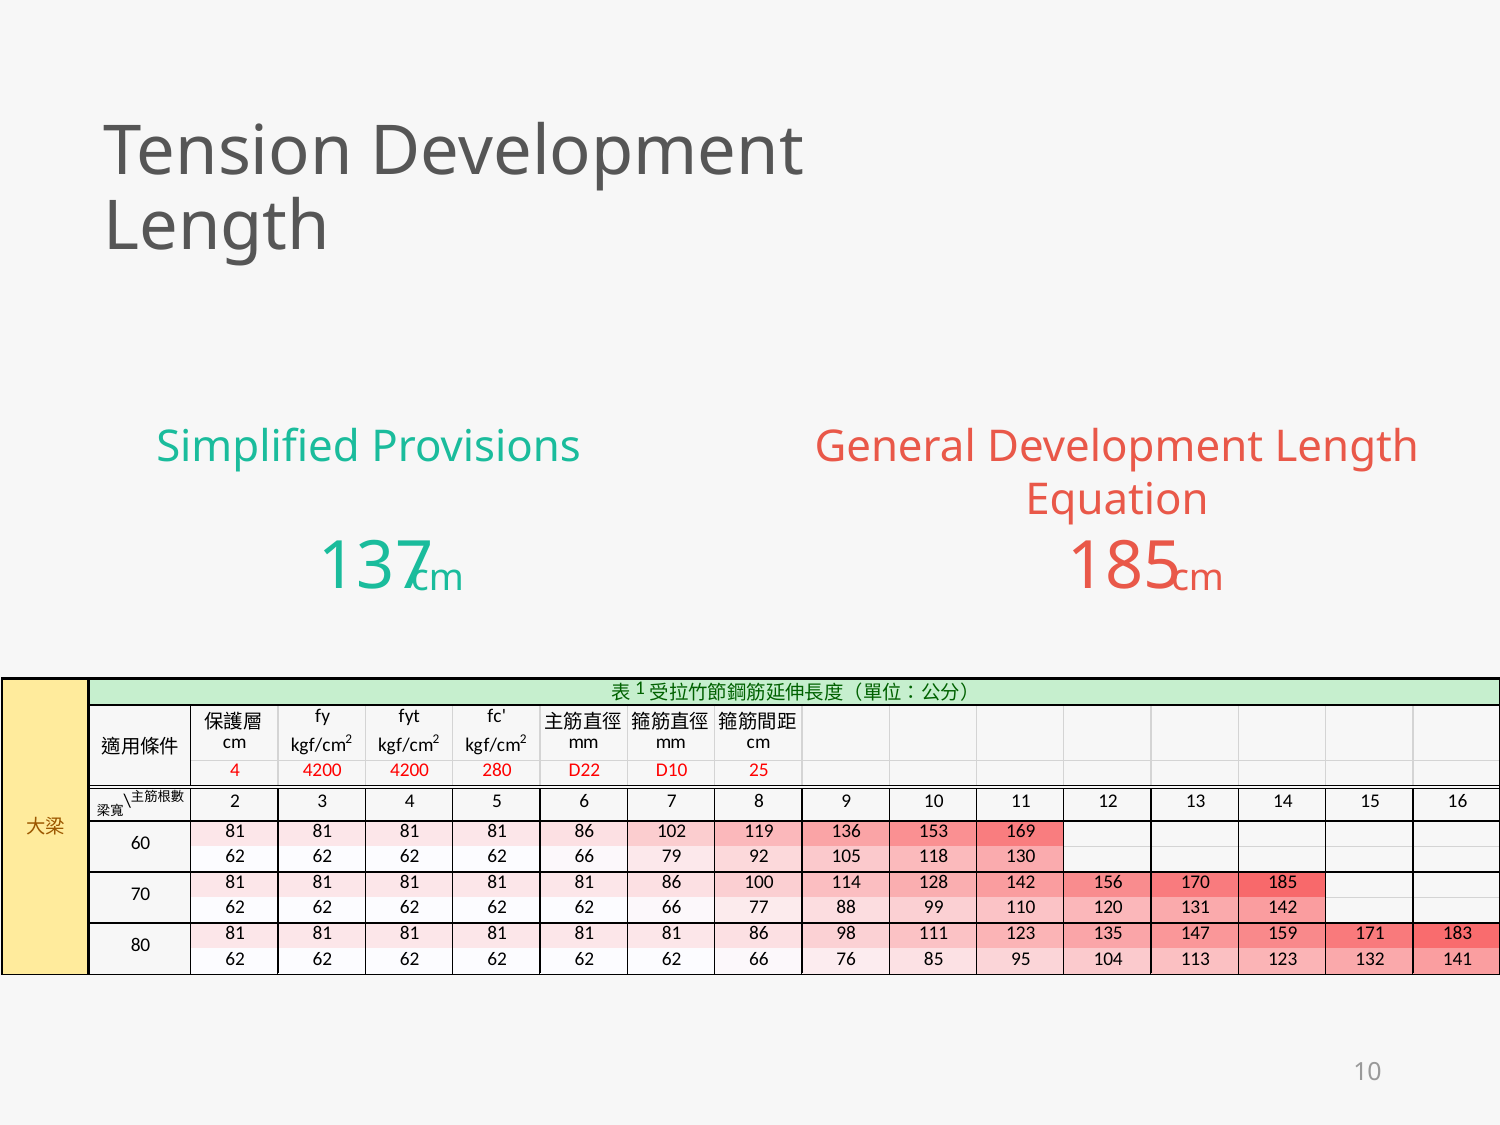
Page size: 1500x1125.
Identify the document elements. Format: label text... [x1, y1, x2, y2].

text_box General Development Length Equation [749, 410, 1500, 531]
list Tension Development Length [103, 108, 1060, 199]
text_box Simplified Provisions [1, 410, 749, 478]
slide_number 10 [1059, 1042, 1397, 1103]
text_box cm [396, 545, 479, 606]
text_box cm [1156, 545, 1239, 606]
text_box 137 [303, 514, 449, 610]
picture [0, 677, 1500, 976]
text_box 185 [1052, 531, 1197, 610]
